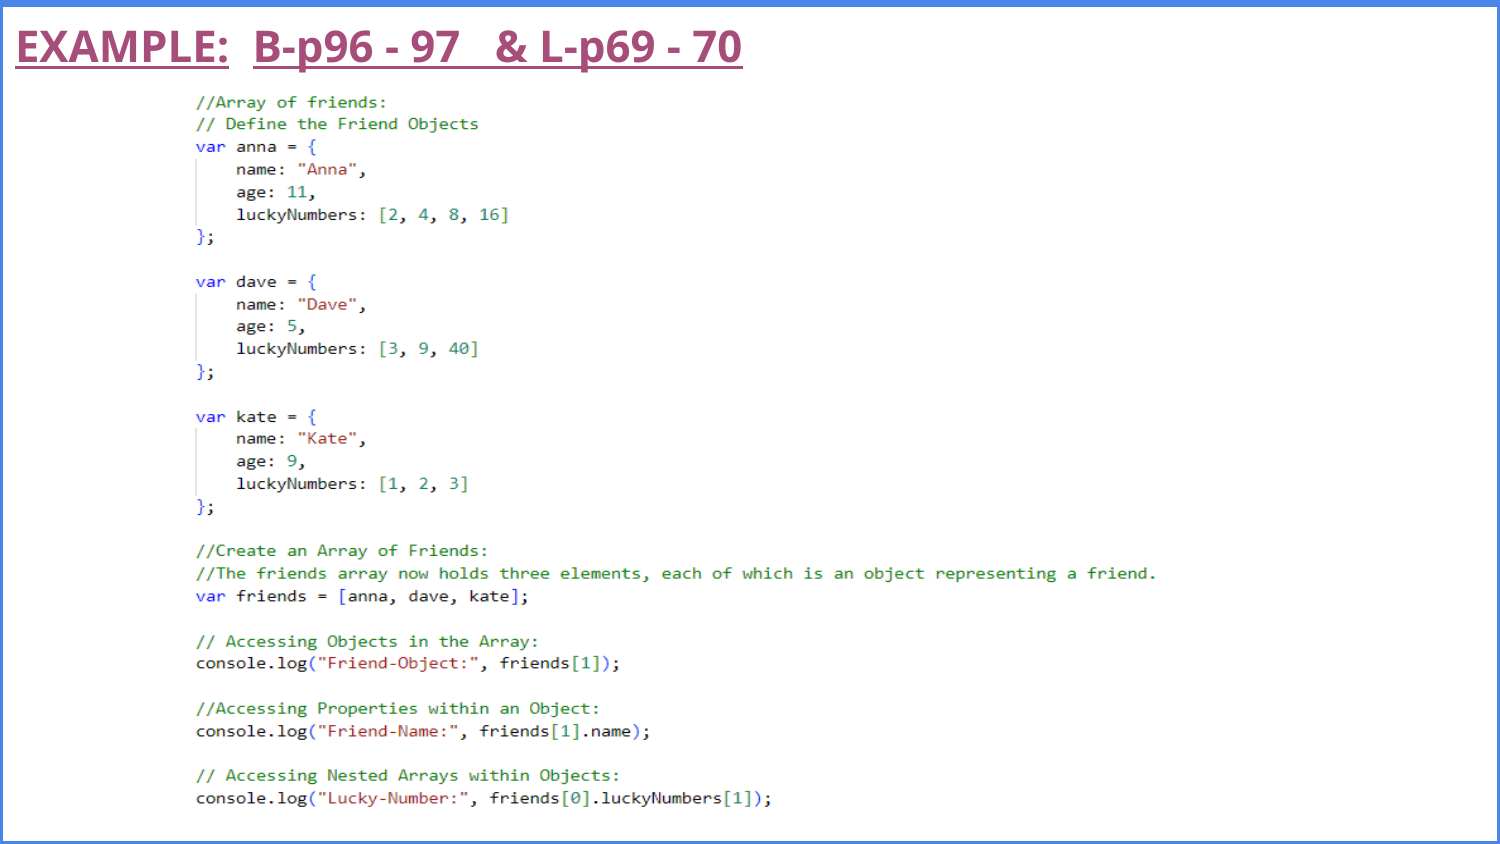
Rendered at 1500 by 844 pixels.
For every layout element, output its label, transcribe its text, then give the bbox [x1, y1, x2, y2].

title EXAMPLE: B-p96 - 97 & L-p69 - 70 [0, 3, 1500, 844]
picture [192, 84, 1210, 833]
